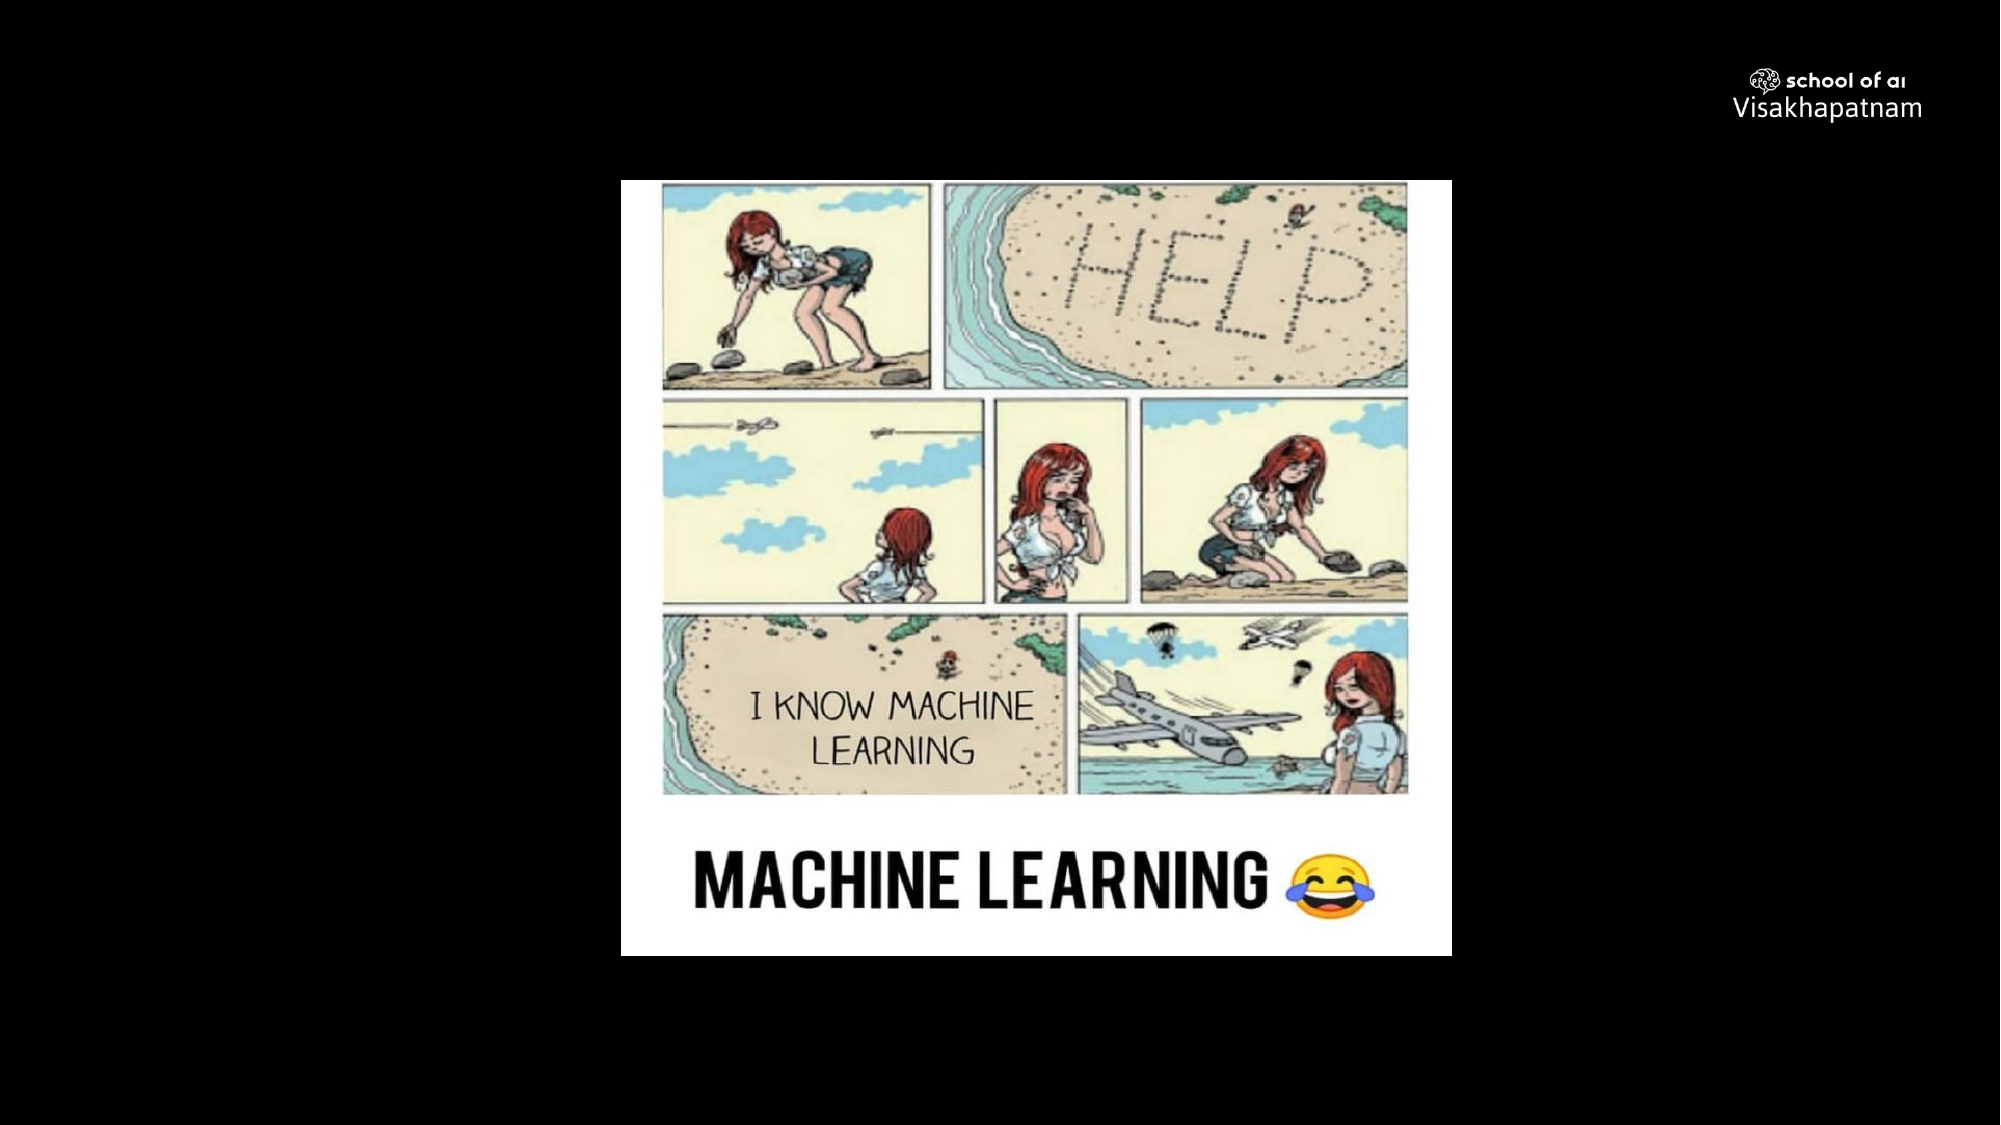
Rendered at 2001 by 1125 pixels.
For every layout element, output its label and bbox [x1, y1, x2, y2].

list [621, 179, 1452, 956]
picture [1659, 0, 2000, 192]
